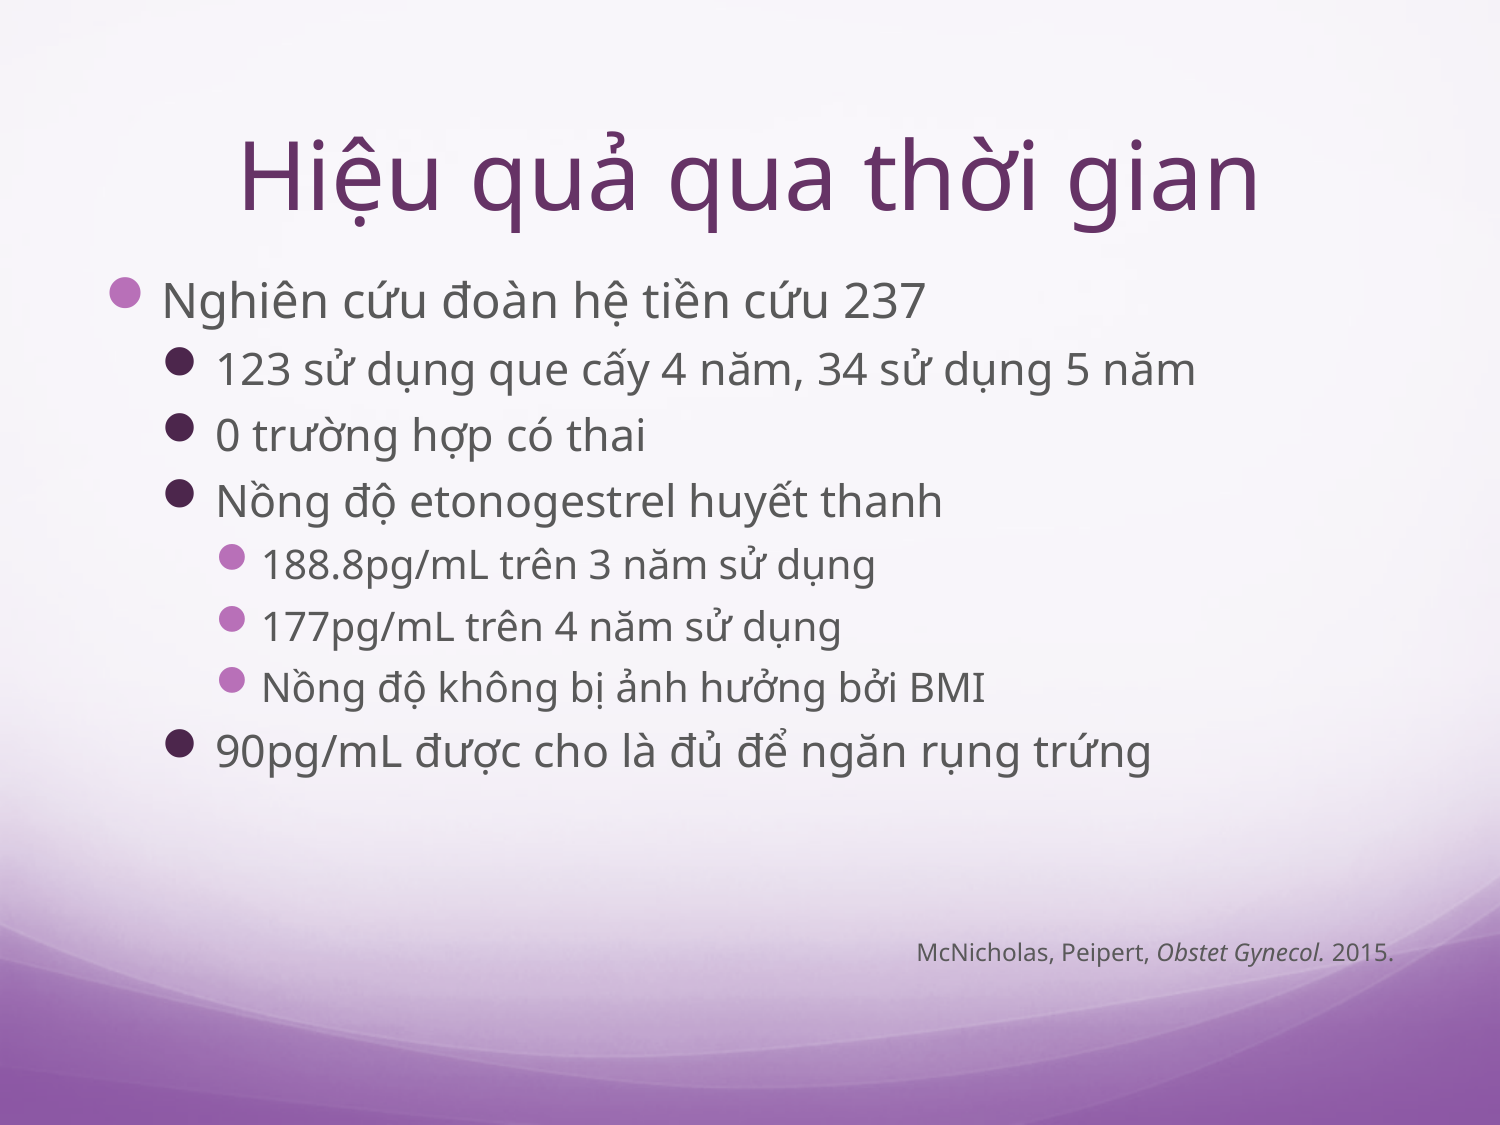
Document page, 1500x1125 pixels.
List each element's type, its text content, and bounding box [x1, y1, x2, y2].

list Nghiên cứu đoàn hệ tiền cứu 237 123 sử dụng que cấy 4 năm, 34 sử dụng 5 năm 0 trường hợp có thai Nồng độ etonogestrel huyết thanh 188.8pg/mL trên 3 năm sử dụng 177pg/mL trên 4 năm sử dụng Nồng độ không bị ảnh hưởng bởi BMI 90pg/mL được cho là đủ để ngăn rụng trứng McNicholas, Peipert, Obstet Gynecol. 2015. [90, 262, 1410, 975]
title Hiệu quả qua thời gian [90, 49, 1410, 237]
